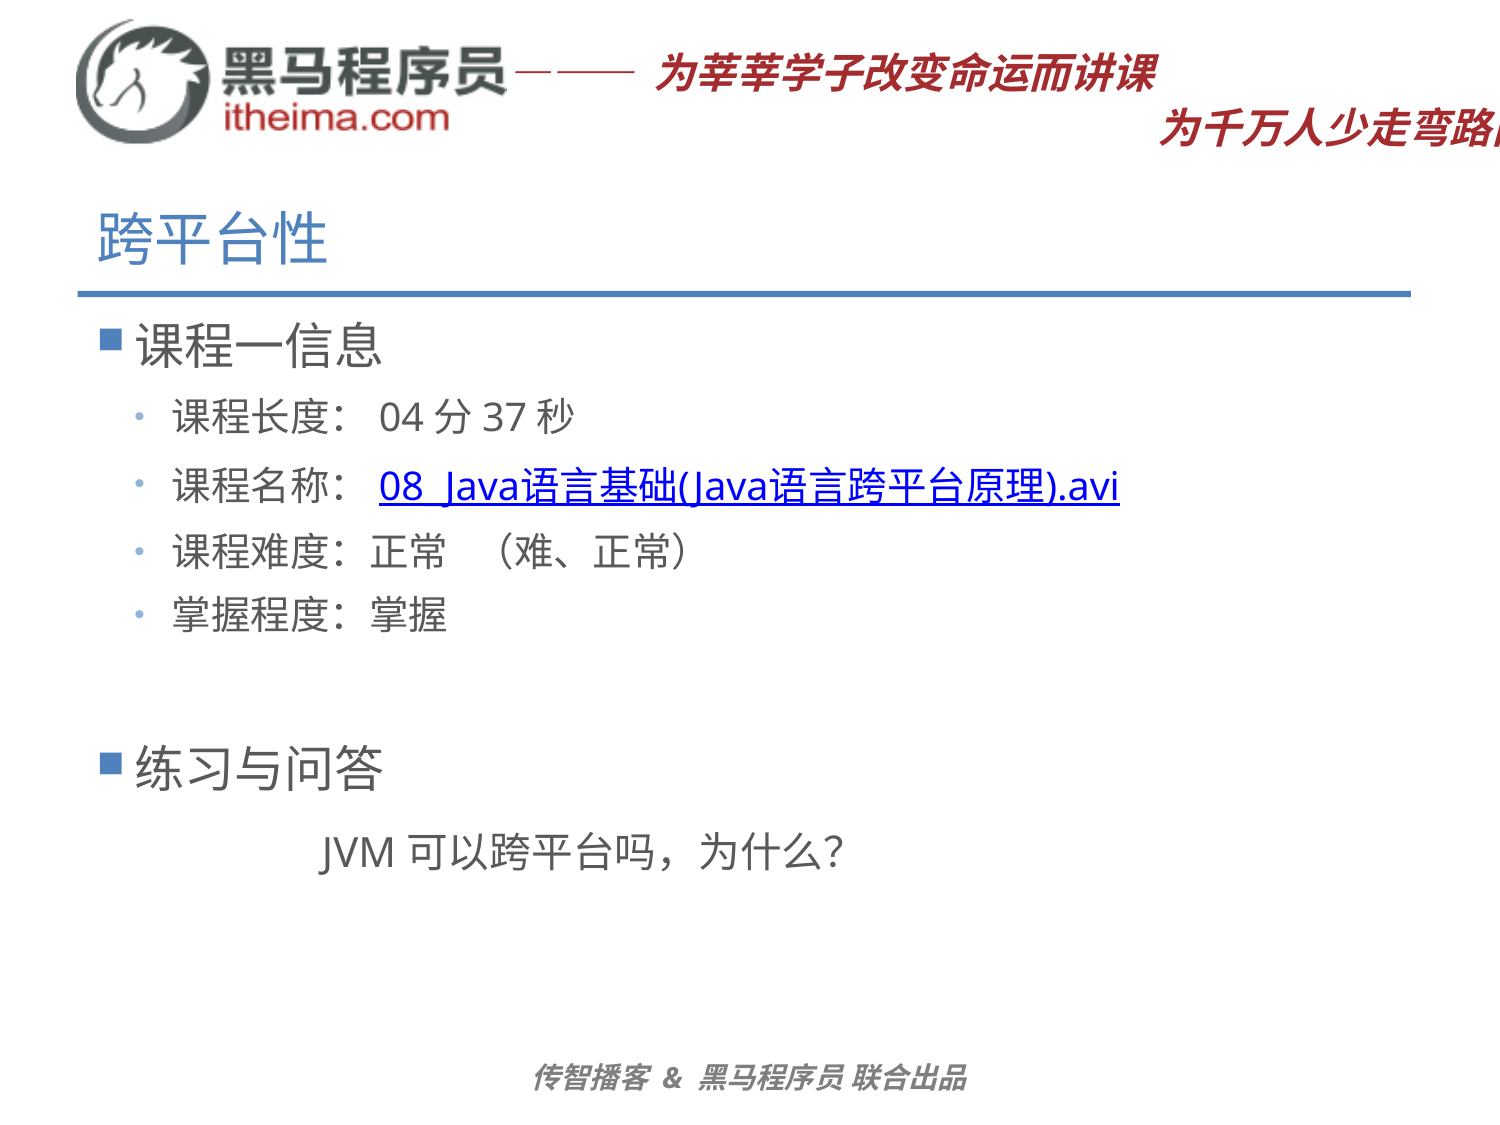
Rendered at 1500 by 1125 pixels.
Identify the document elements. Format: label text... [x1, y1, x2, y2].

picture [76, 0, 507, 161]
list 课程一信息 课程长度：04分37秒 课程名称：08_Java语言基础(Java语言跨平台原理).avi 课程难度：正常 （难、正常） 掌握程度：掌握 练习与问答 JVM可以跨平台吗，为什么？ [81, 313, 1416, 996]
title 跨平台性 [81, 162, 1416, 280]
